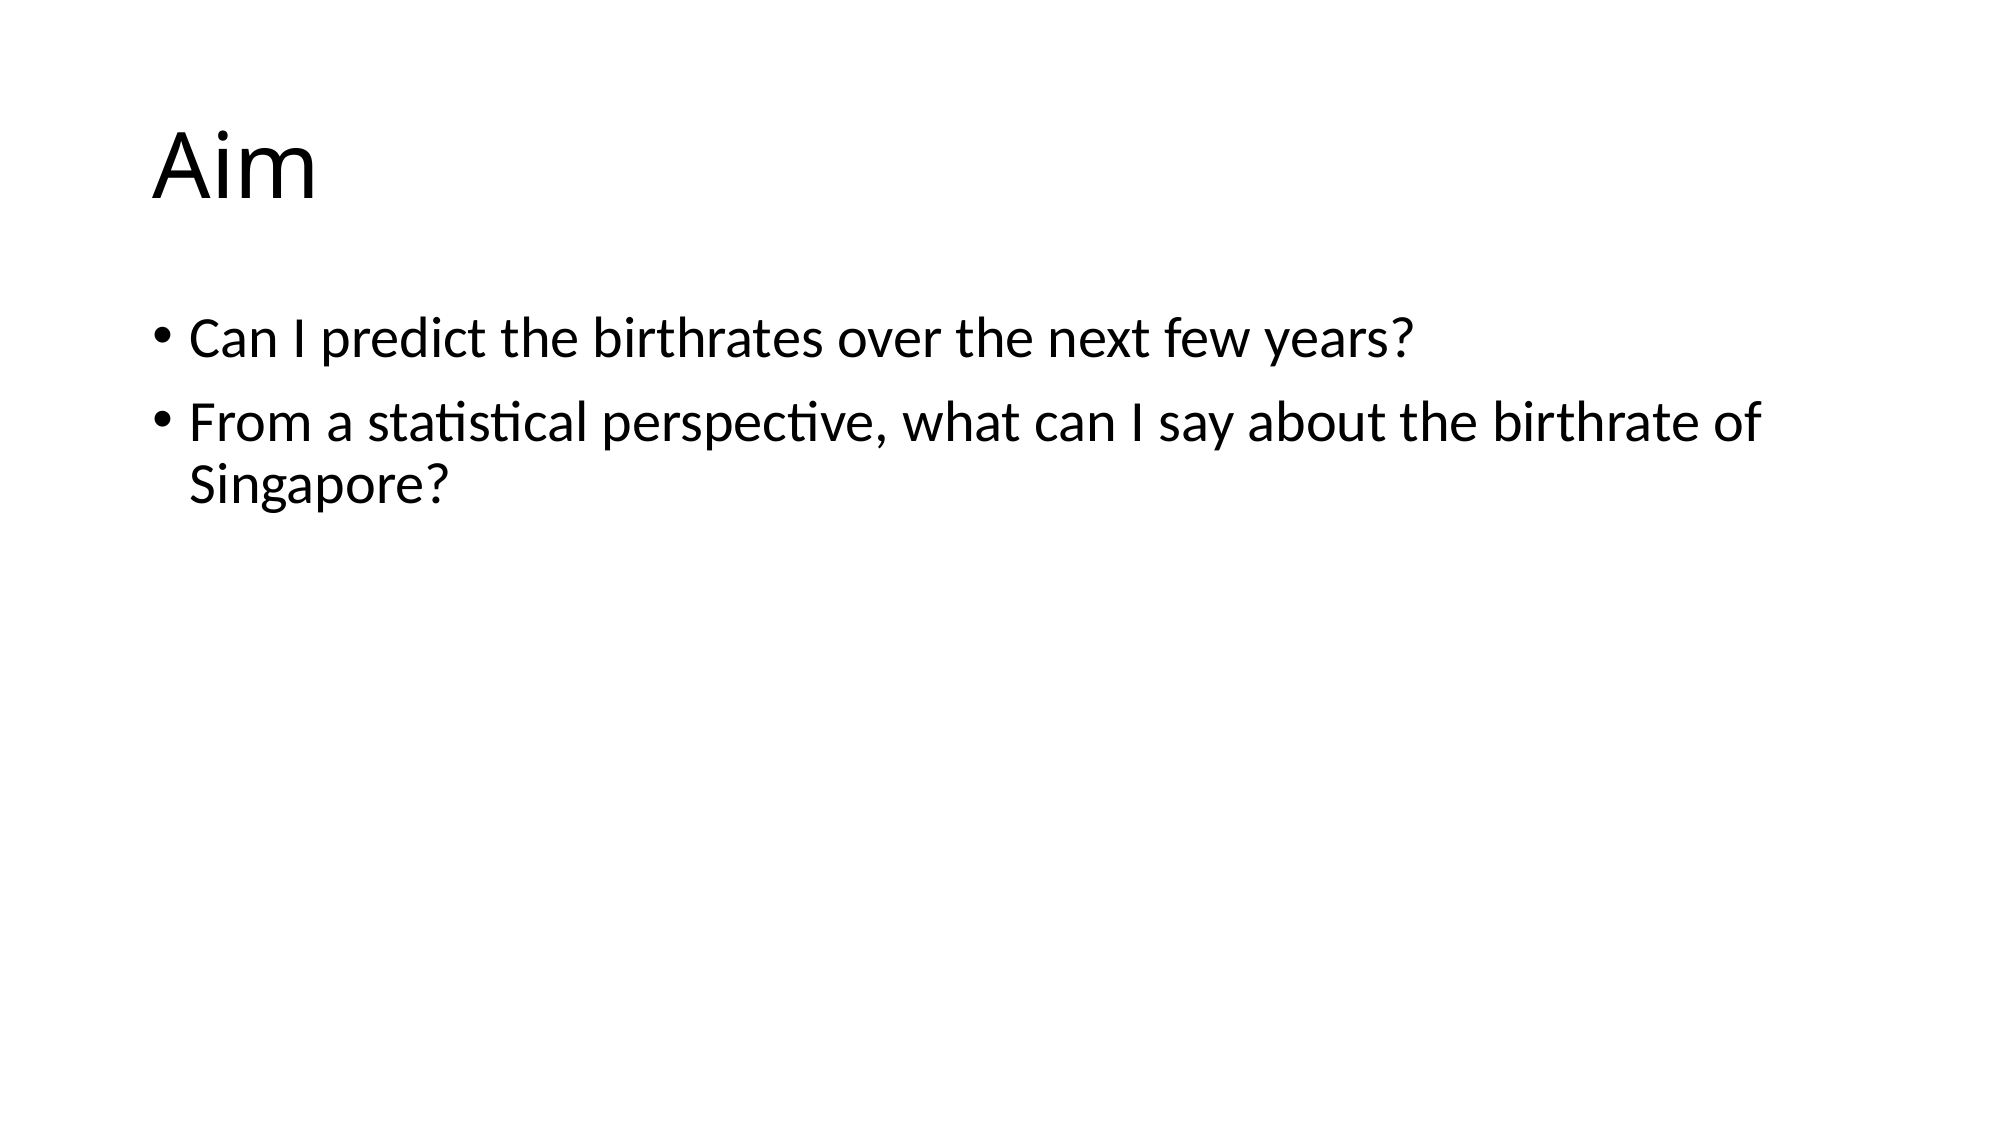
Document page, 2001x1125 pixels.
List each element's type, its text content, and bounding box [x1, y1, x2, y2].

title Aim [137, 59, 1863, 278]
list Can I predict the birthrates over the next few years? From a statistical perspective, what can I say about the birthrate of Singapore? [137, 299, 1863, 1014]
